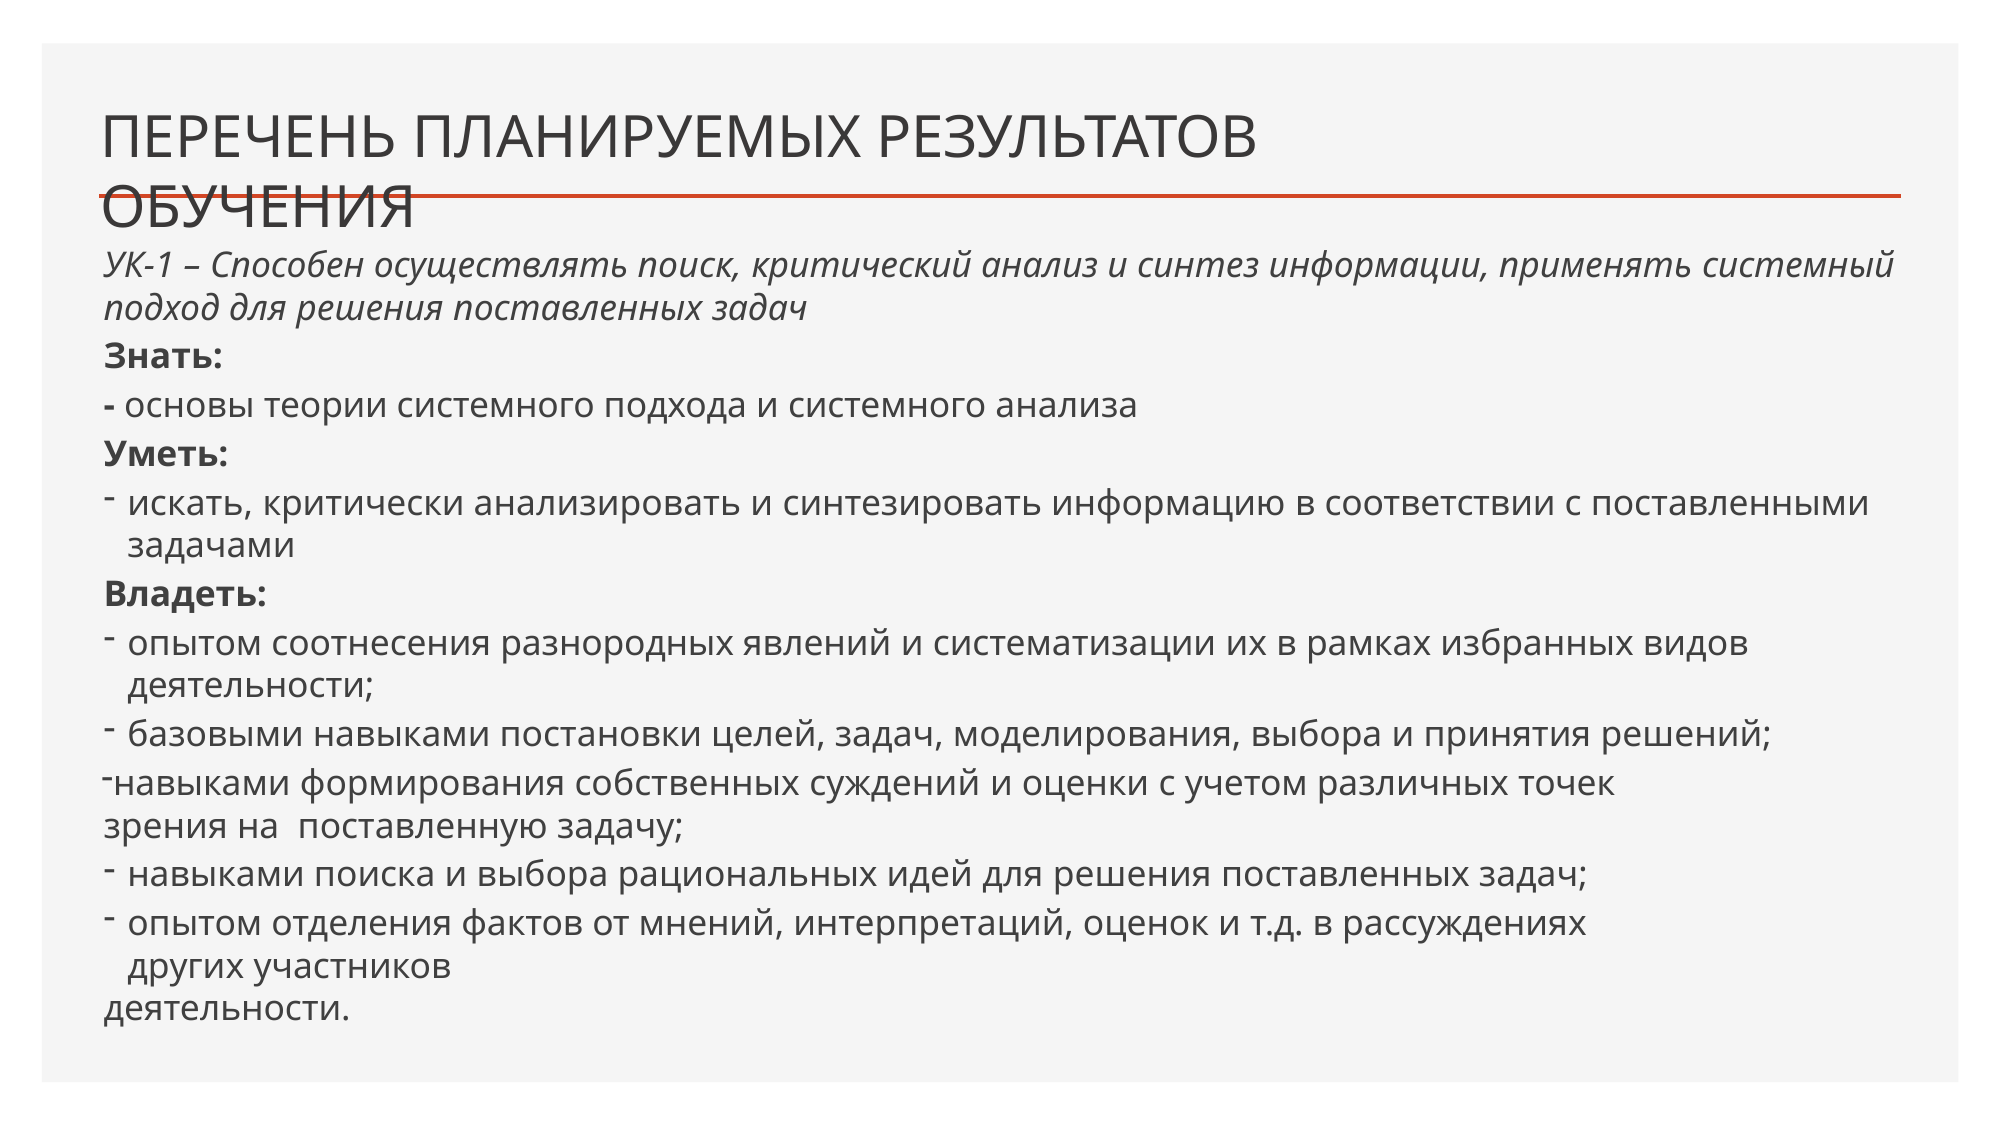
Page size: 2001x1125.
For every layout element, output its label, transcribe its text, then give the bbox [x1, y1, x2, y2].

title ПЕРЕЧЕНЬ ПЛАНИРУЕМЫХ РЕЗУЛЬТАТОВ ОБУЧЕНИЯ [98, 97, 1475, 288]
text_box УК-1 – Способен осуществлять поиск, критический анализ и синтез информации, применять системный подход для решения поставленных задач Знать: - основы теории системного подхода и системного анализа Уметь: искать, критически анализировать и синтезировать информацию в соответствии с поставленными задачами Владеть: опытом соотнесения разнородных явлений и систематизации их в рамках избранных видов деятельности; базовыми навыками постановки целей, задач, моделирования, выбора и принятия решений; навыками формирования собственных суждений и оценки с учетом различных точек зрения на поставленную задачу; навыками поиска и выбора рациональных идей для решения поставленных задач; опытом отделения фактов от мнений, интерпретаций, оценок и т.д. в рассуждениях других участников деятельности. [101, 239, 1907, 1028]
